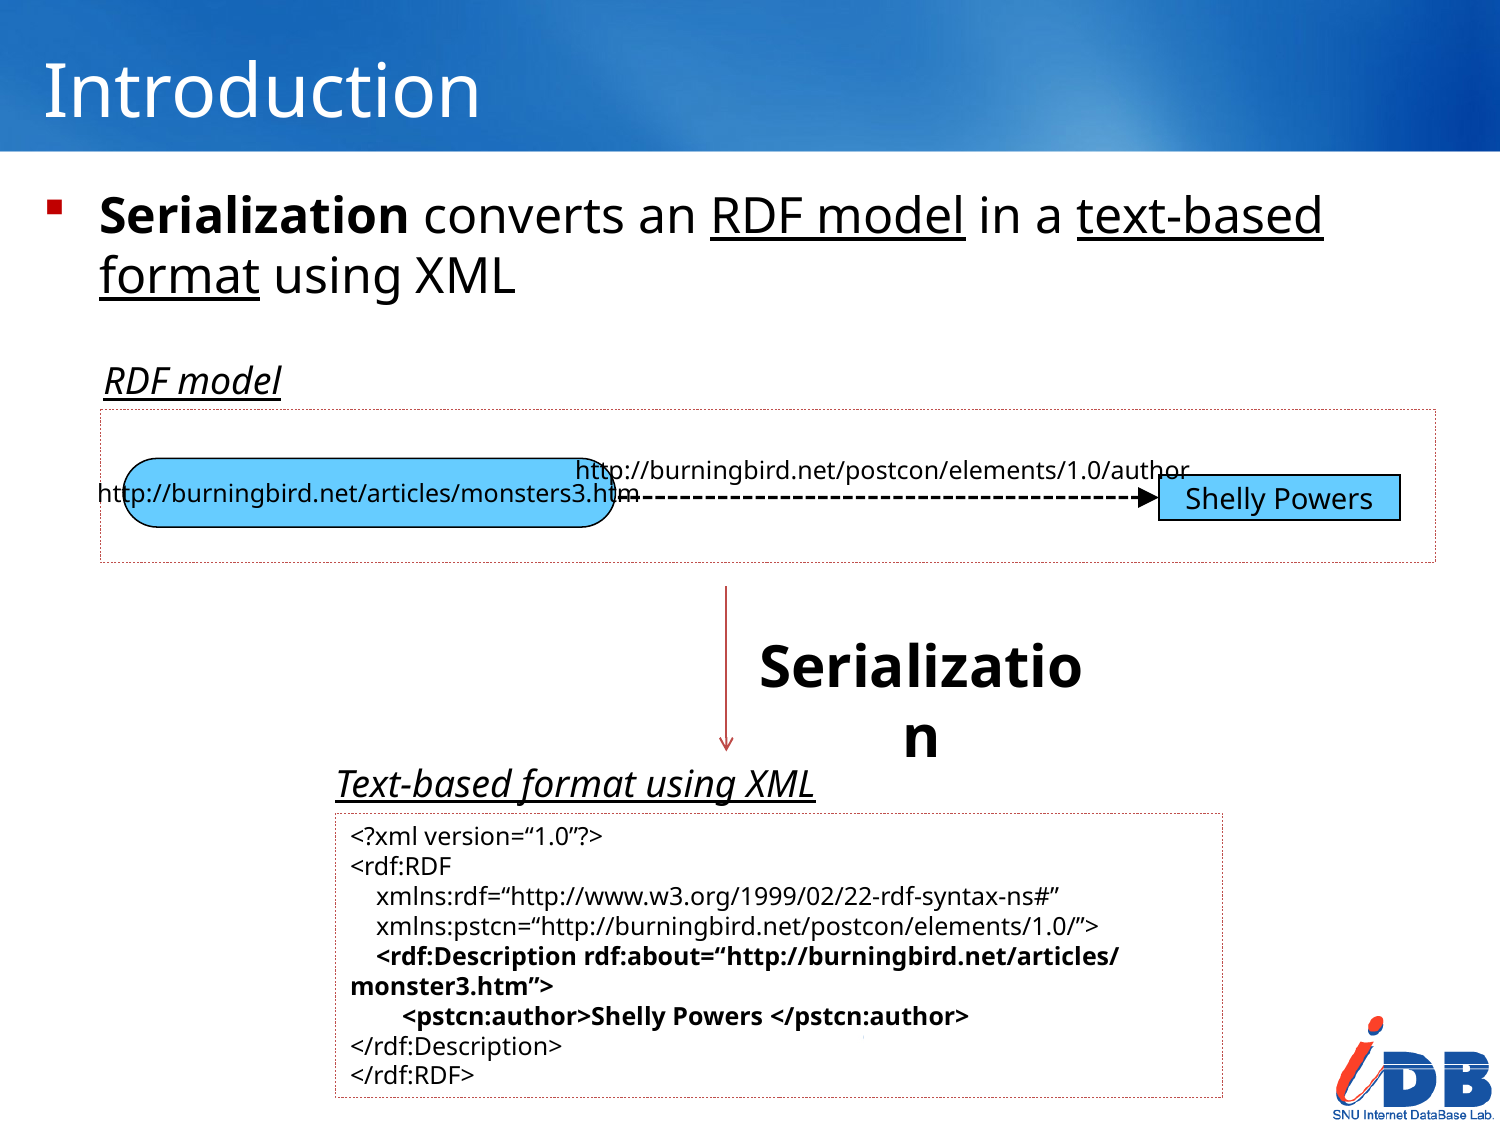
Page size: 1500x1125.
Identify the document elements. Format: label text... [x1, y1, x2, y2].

list Serialization converts an RDF model in a text-based format using XML [28, 175, 1472, 1067]
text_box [88, 349, 1436, 563]
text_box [320, 752, 1223, 1071]
text_box Serialization [738, 621, 1105, 750]
picture [0, 0, 1500, 1125]
title Introduction [28, 23, 1472, 153]
